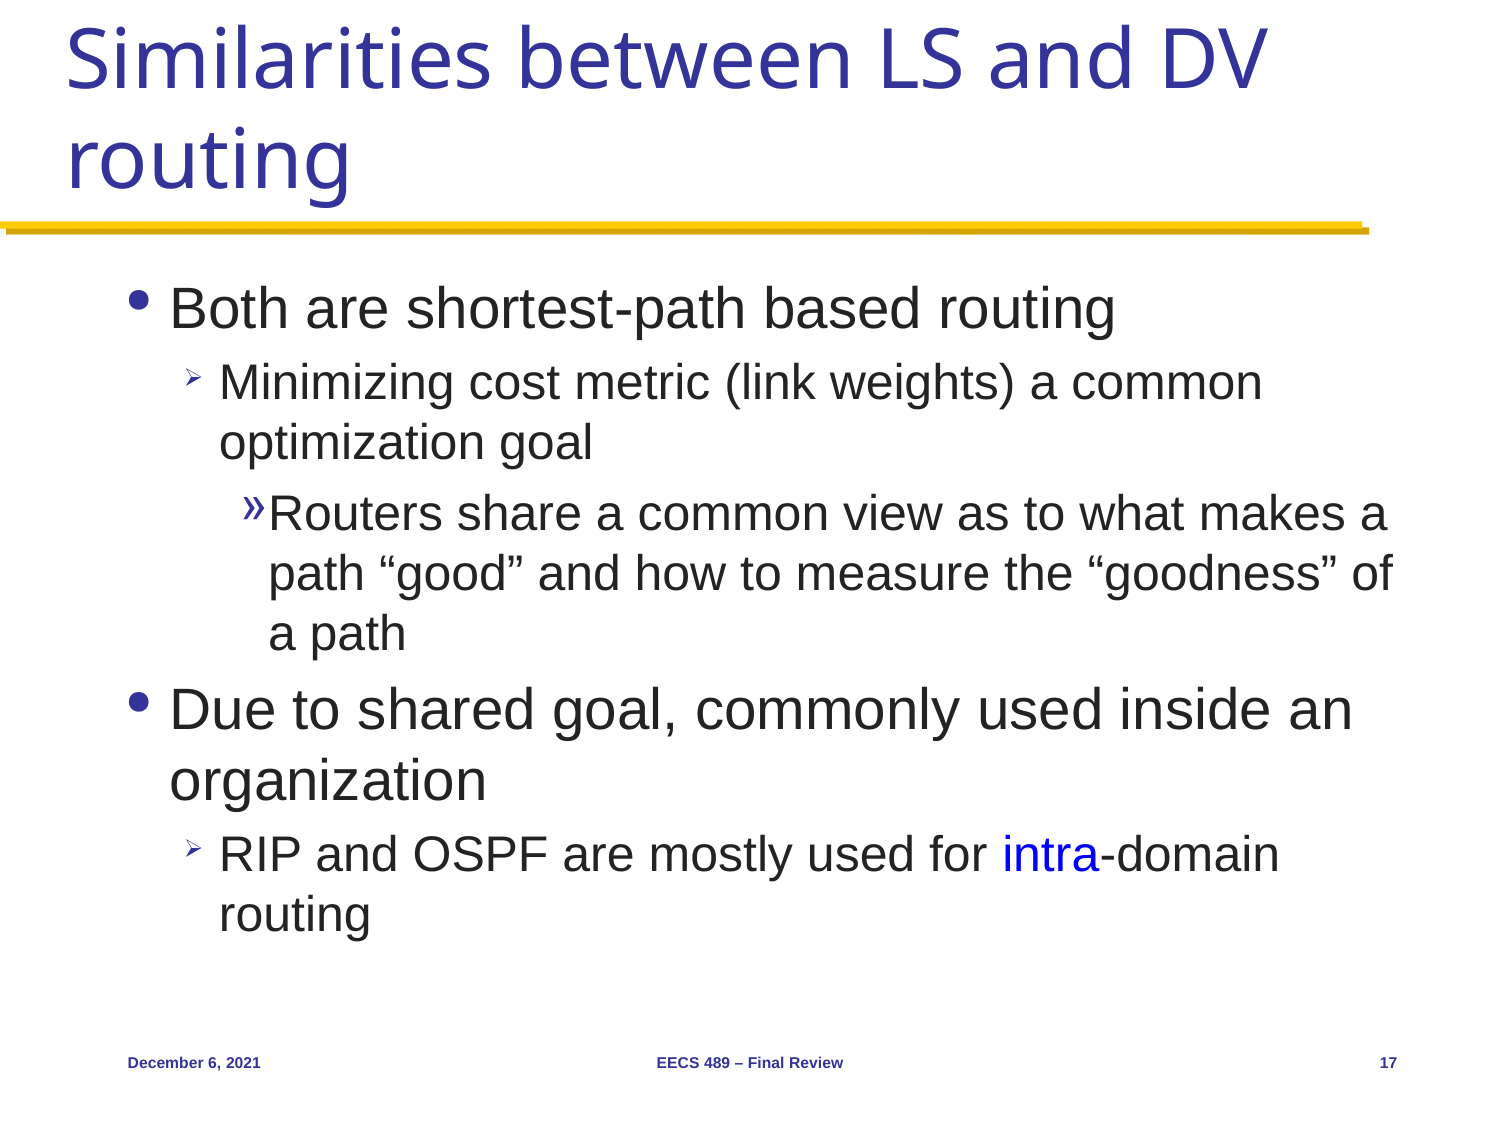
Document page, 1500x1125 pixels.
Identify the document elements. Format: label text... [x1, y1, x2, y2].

list Both are shortest-path based routing Minimizing cost metric (link weights) a common optimization goal Routers share a common view as to what makes a path “good” and how to measure the “goodness” of a path Due to shared goal, commonly used inside an organization RIP and OSPF are mostly used for intra-domain routing [112, 262, 1413, 988]
title Similarities between LS and DV routing [49, 24, 1451, 213]
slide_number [112, 1024, 426, 1101]
footer EECS 489 – Final Review [512, 1024, 988, 1101]
slide_number 17 [1312, 1024, 1413, 1101]
